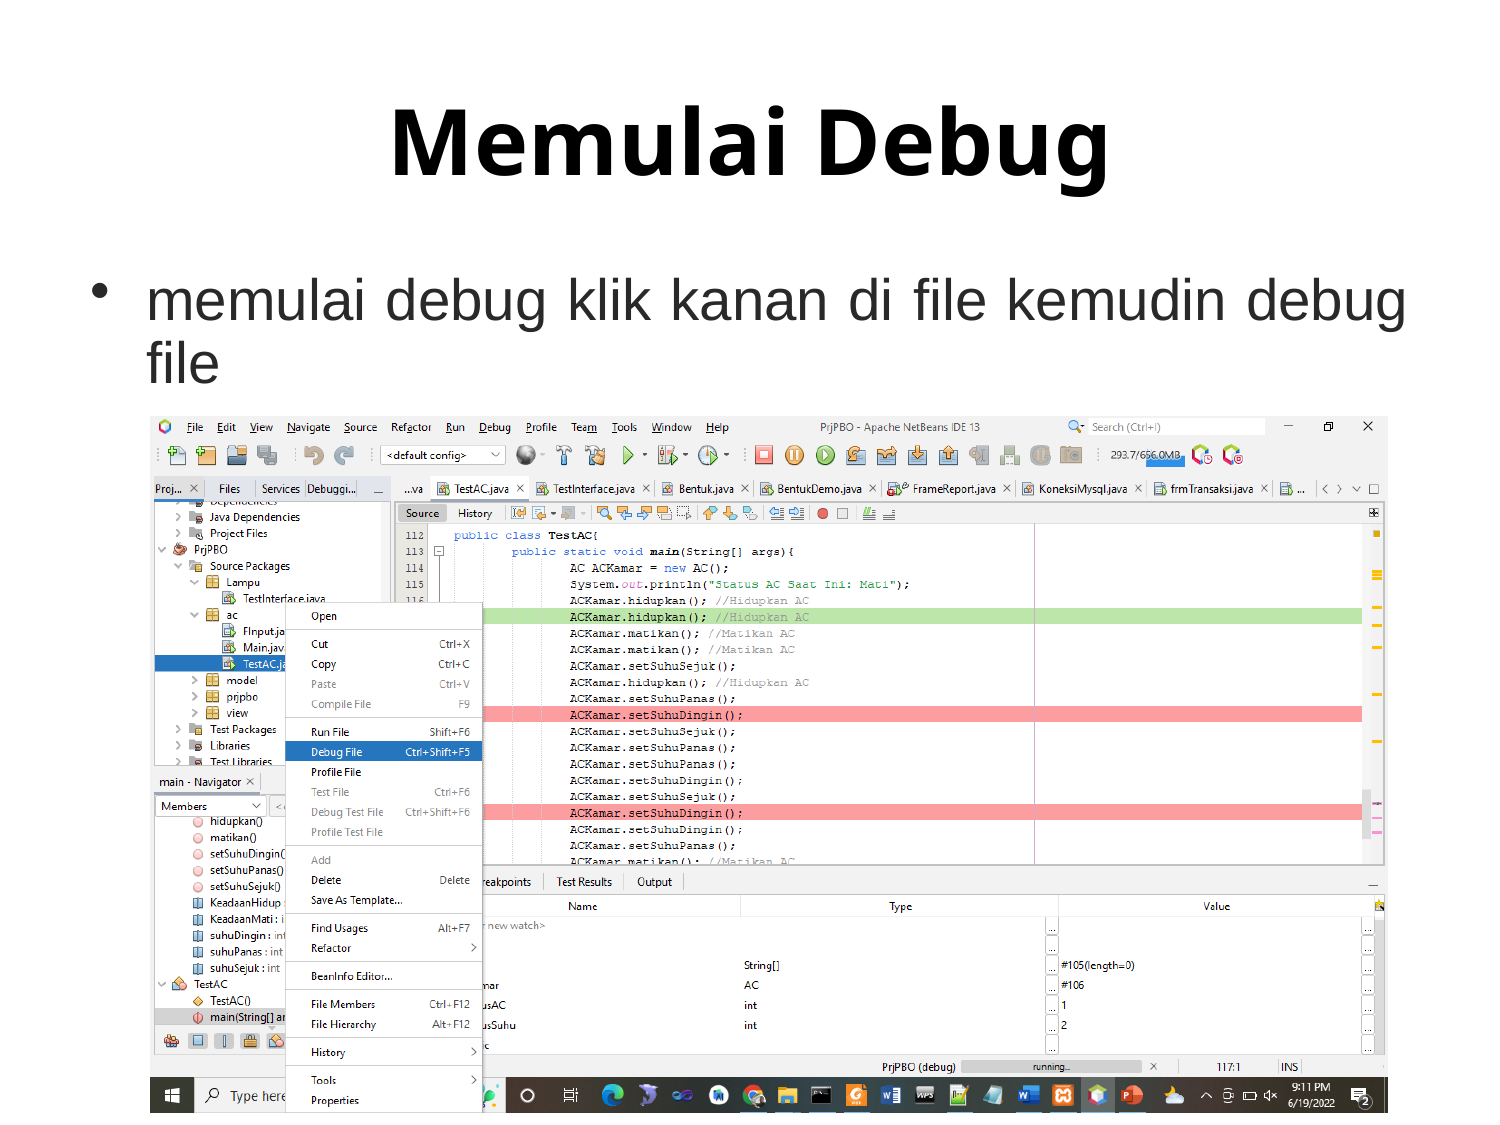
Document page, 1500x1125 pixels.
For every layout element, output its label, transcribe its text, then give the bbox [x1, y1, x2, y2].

list memulai debug klik kanan di file kemudin debug file [74, 262, 1426, 1006]
picture [149, 416, 1388, 1113]
title Memulai Debug [74, 44, 1426, 233]
